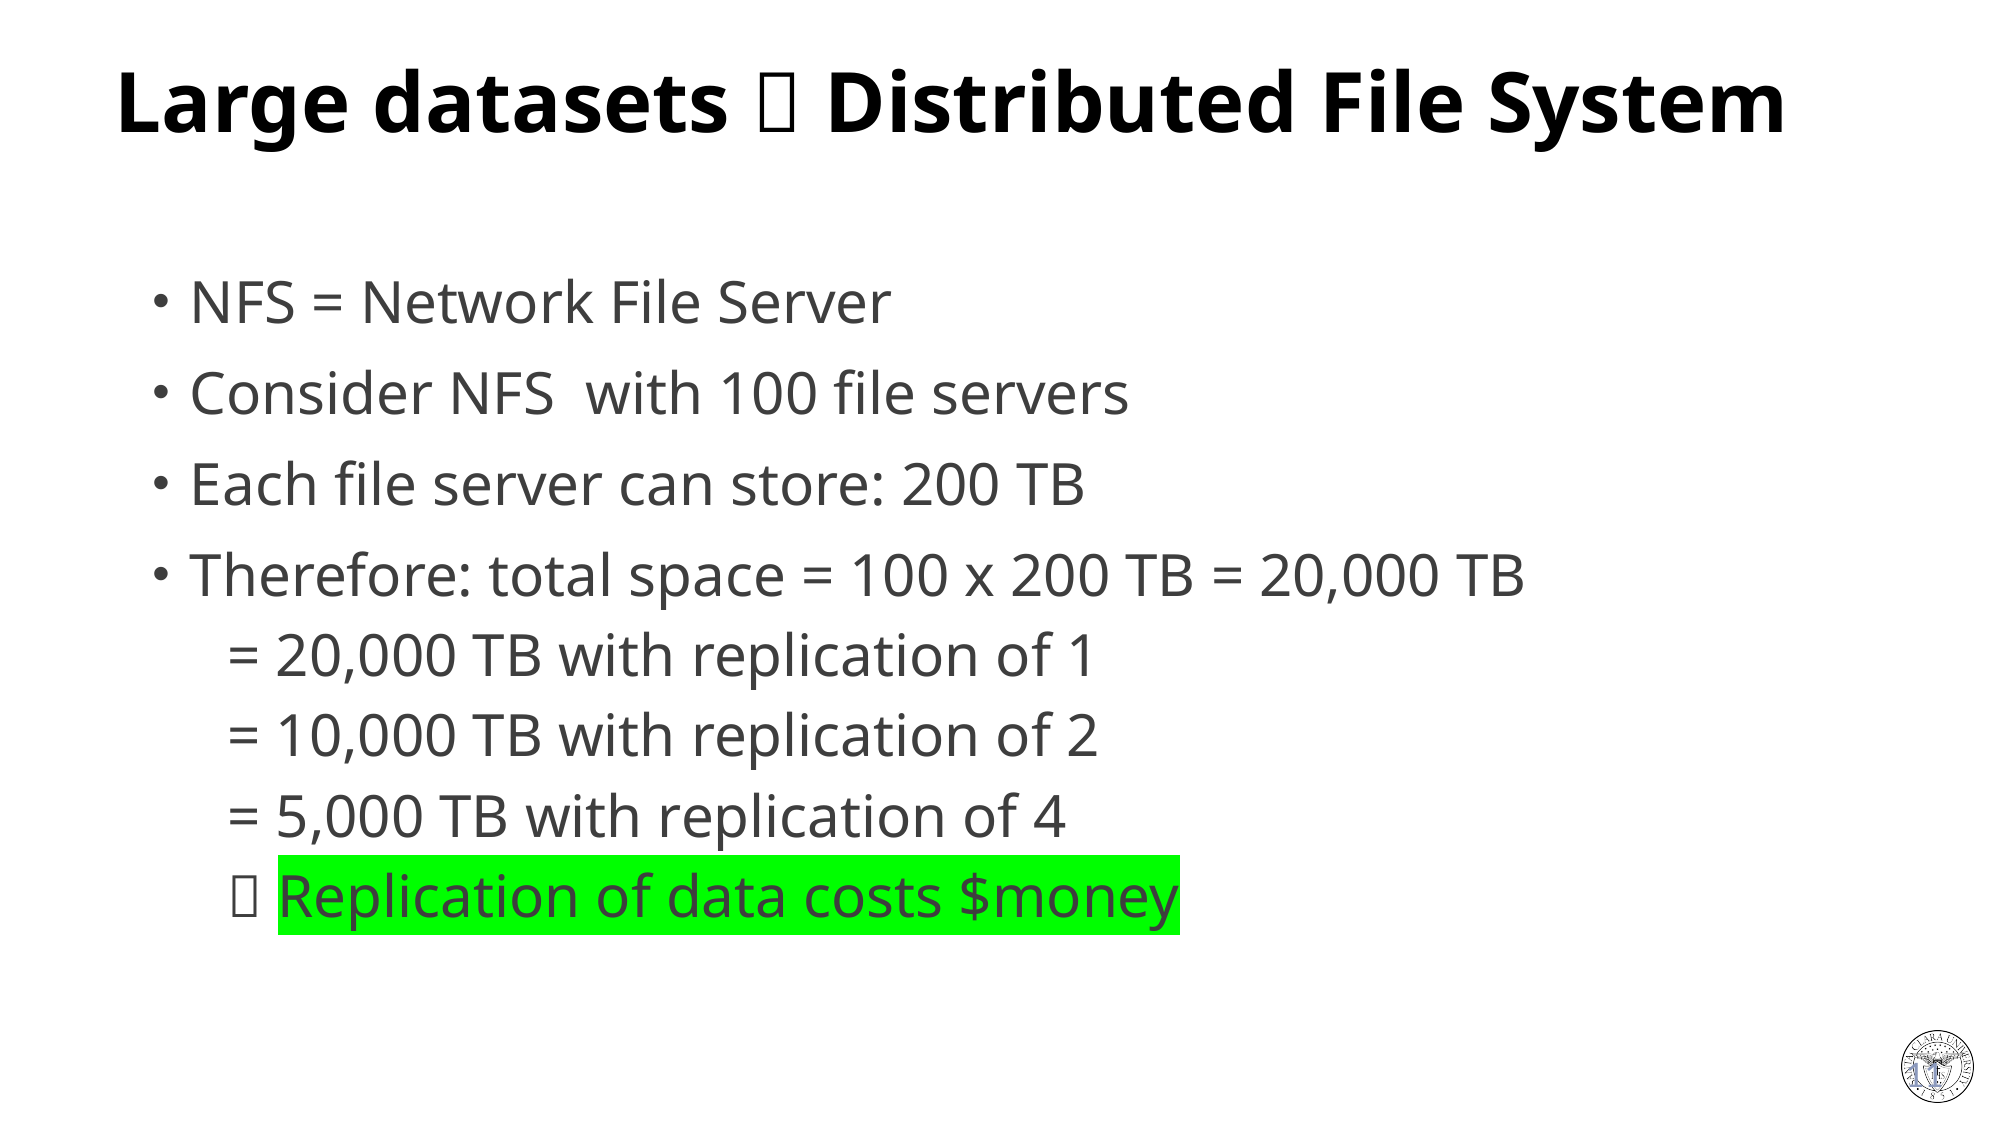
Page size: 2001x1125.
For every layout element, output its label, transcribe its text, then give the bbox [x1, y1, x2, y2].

list NFS = Network File Server Consider NFS with 100 file servers Each file server can store: 200 TB Therefore: total space = 100 x 200 TB = 20,000 TB = 20,000 TB with replication of 1 = 10,000 TB with replication of 2 = 5,000 TB with replication of 4  Replication of data costs $money [137, 257, 1863, 1014]
title Large datasets  Distributed File System [99, 38, 1900, 158]
slide_number 11 [1890, 1042, 2000, 1103]
picture [1901, 1030, 1974, 1042]
